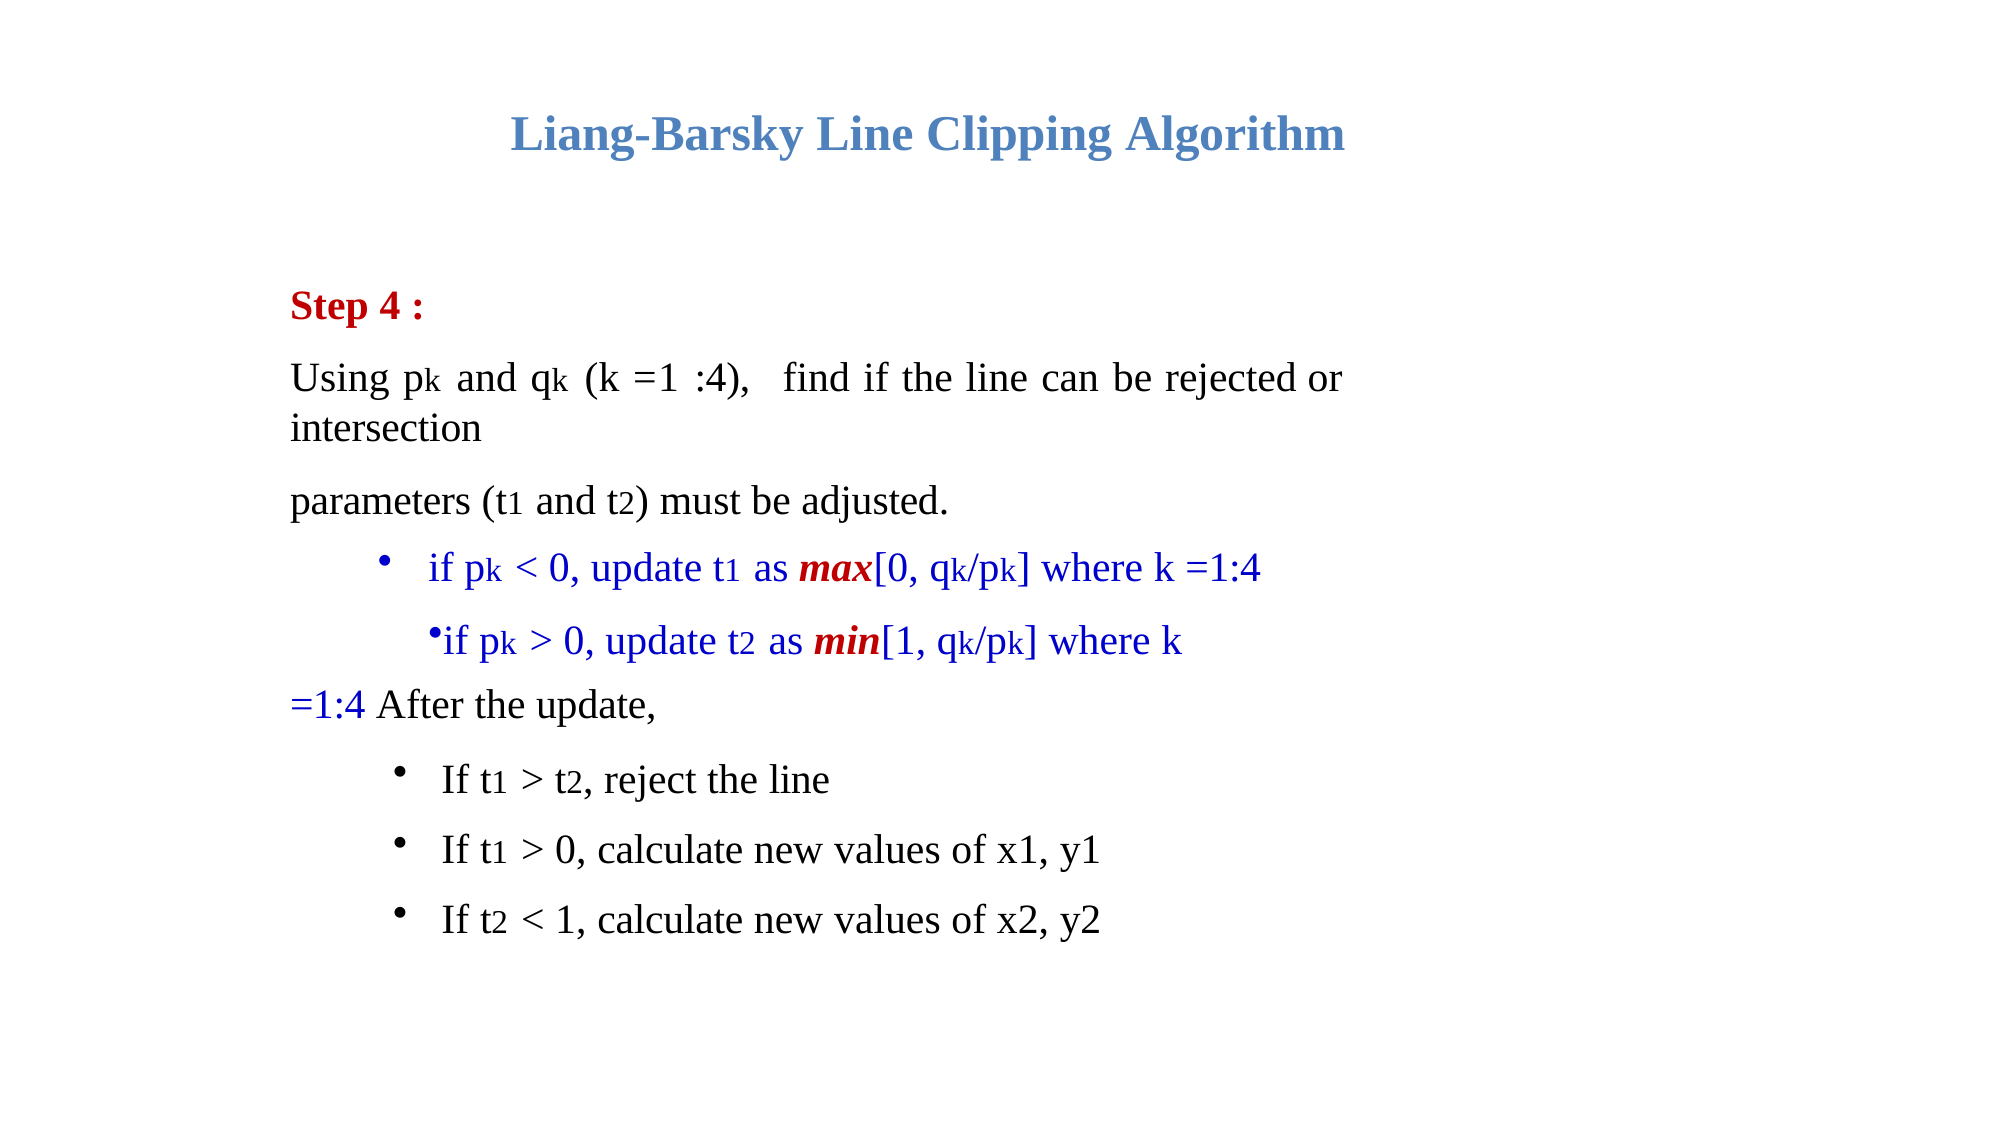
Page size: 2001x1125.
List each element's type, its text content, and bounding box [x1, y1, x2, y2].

text_box Step 4 : Using pk and qk (k =1 :4), find if the line can be rejected or intersection parameters (t1 and t2) must be adjusted. if pk < 0, update t1 as max[0, qk/pk] where k =1:4 if pk > 0, update t2 as min[1, qk/pk] where k =1:4 After the update, If t1 > t2, reject the line If t1 > 0, calculate new values of x1, y1 If t2 < 1, calculate new values of x2, y2 [287, 252, 1544, 943]
title Liang-Barsky Line Clipping Algorithm [508, 98, 1347, 252]
